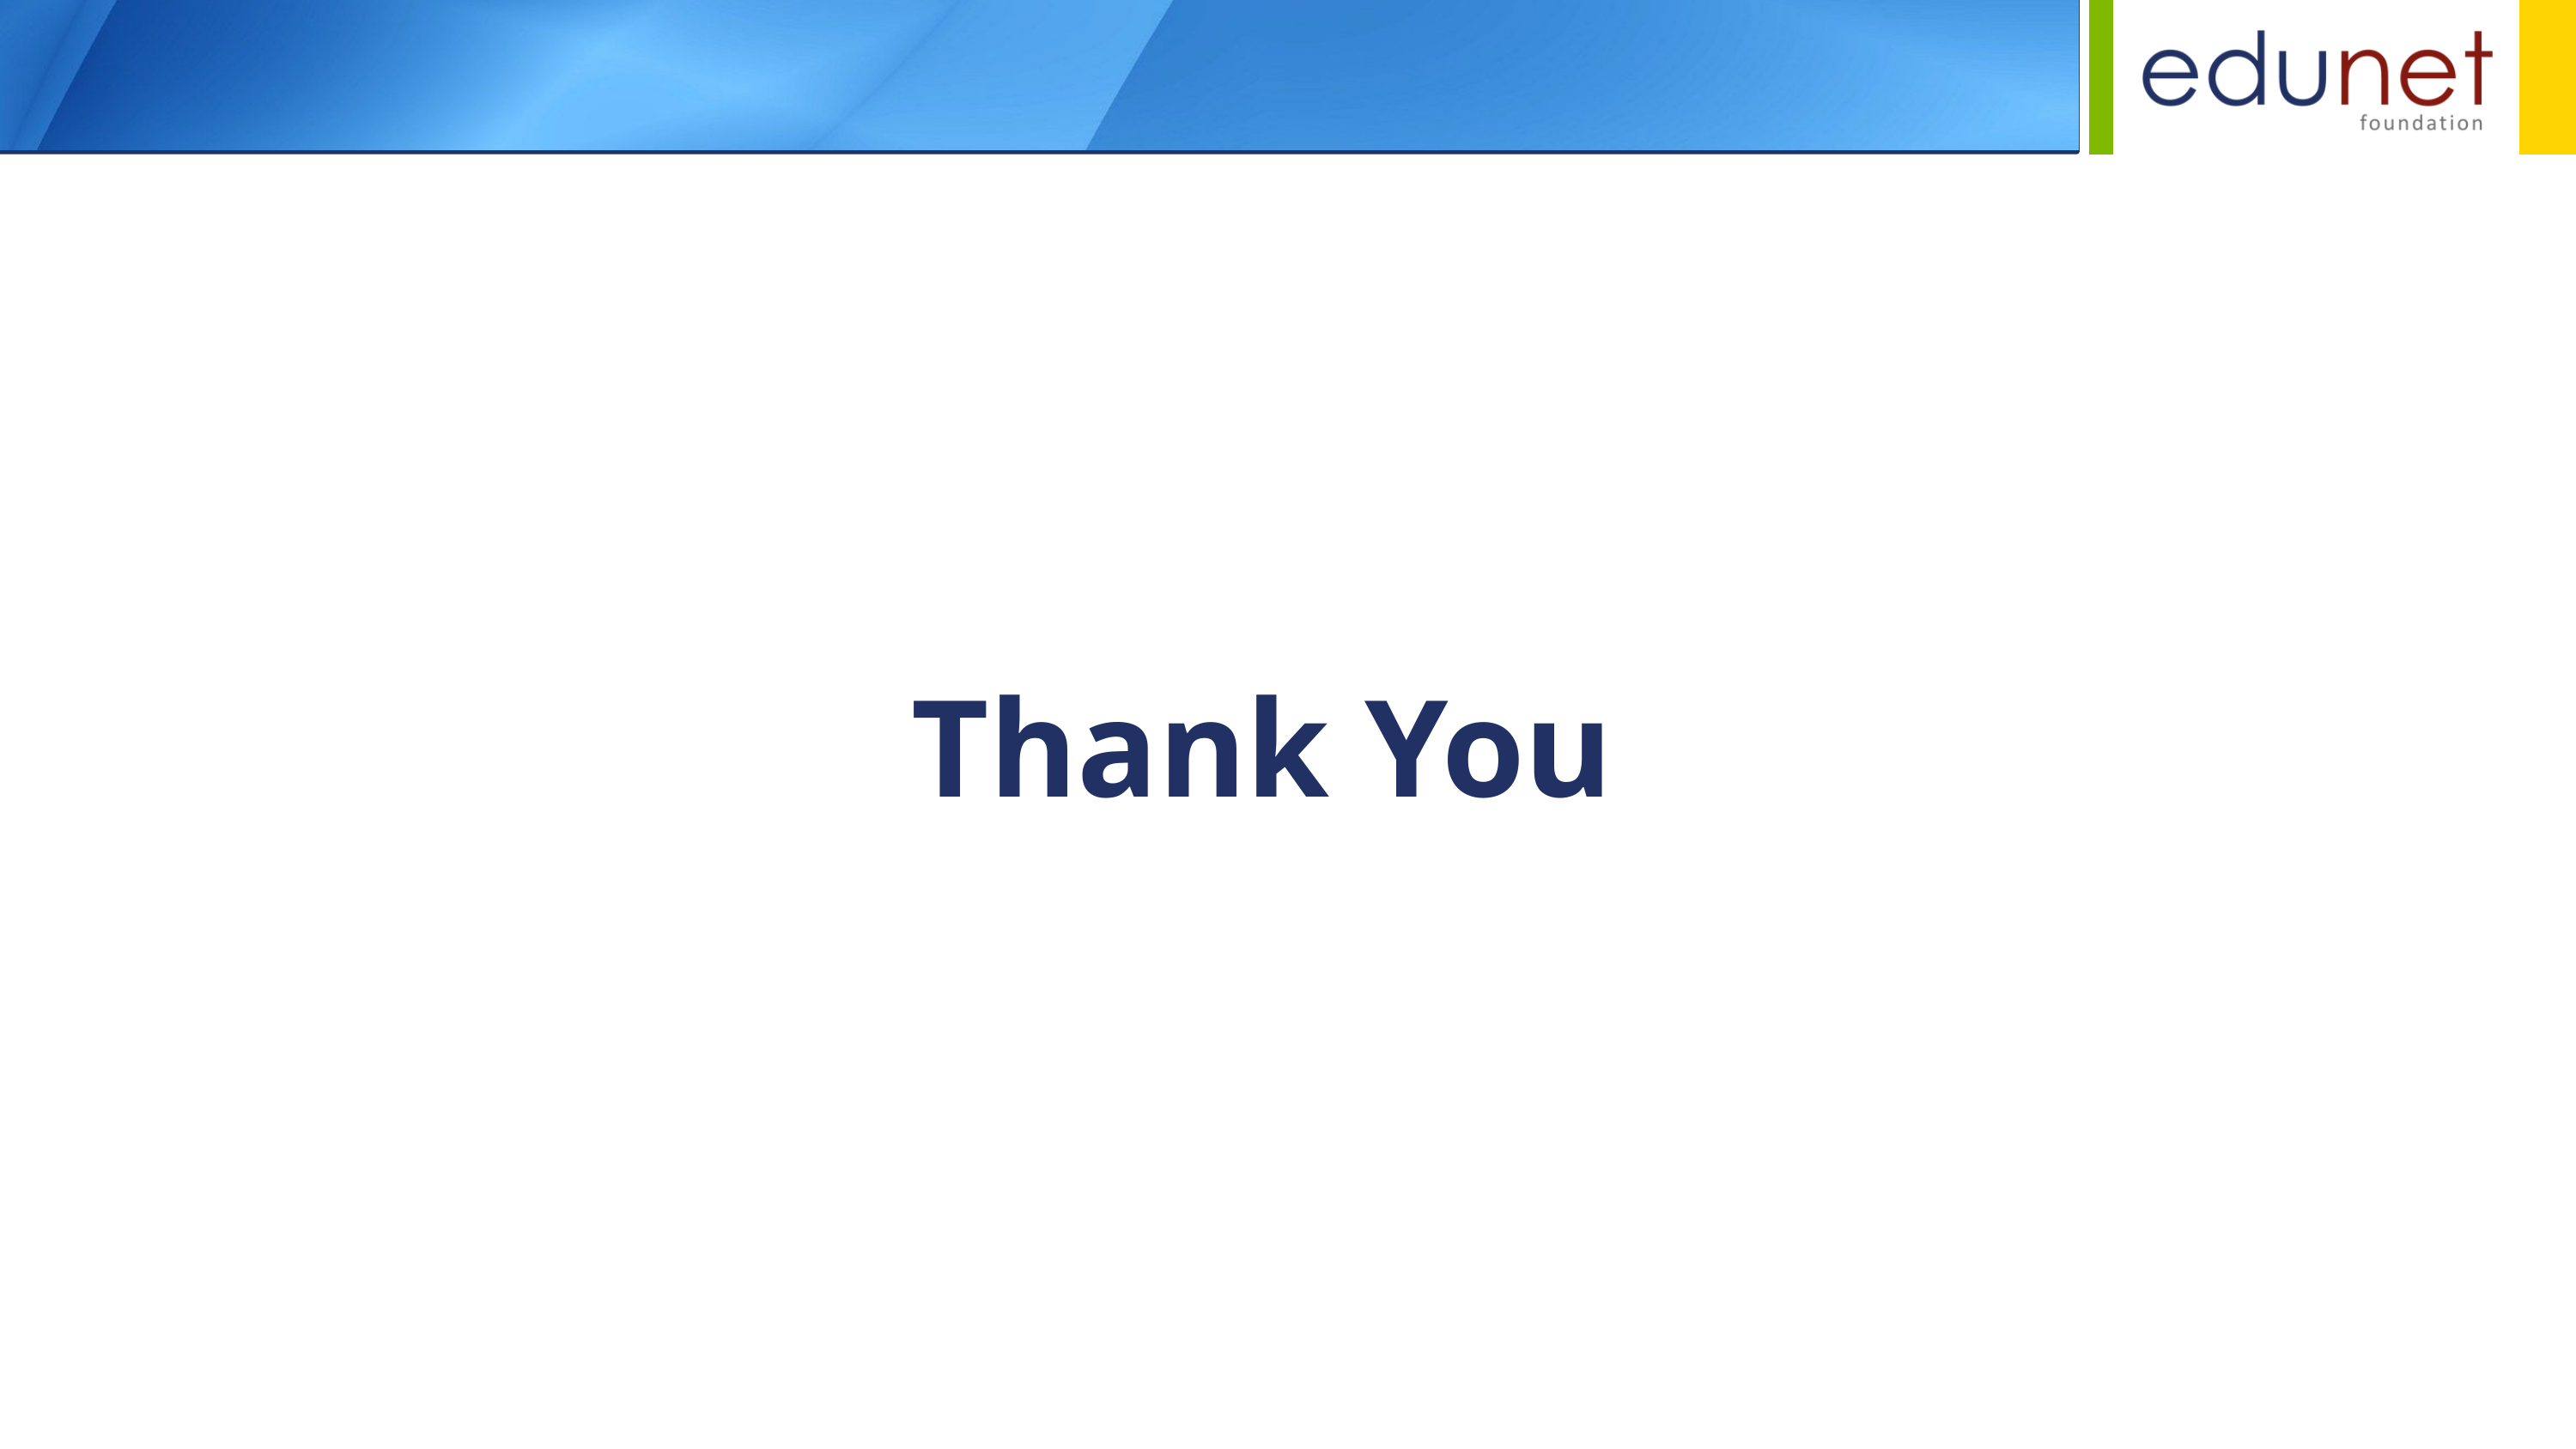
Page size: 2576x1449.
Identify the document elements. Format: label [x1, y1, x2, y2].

text_box [2519, 0, 2576, 155]
text_box [2128, 16, 2509, 138]
text_box [0, 0, 2081, 155]
text_box [911, 678, 1665, 888]
text_box [2088, 0, 2114, 155]
